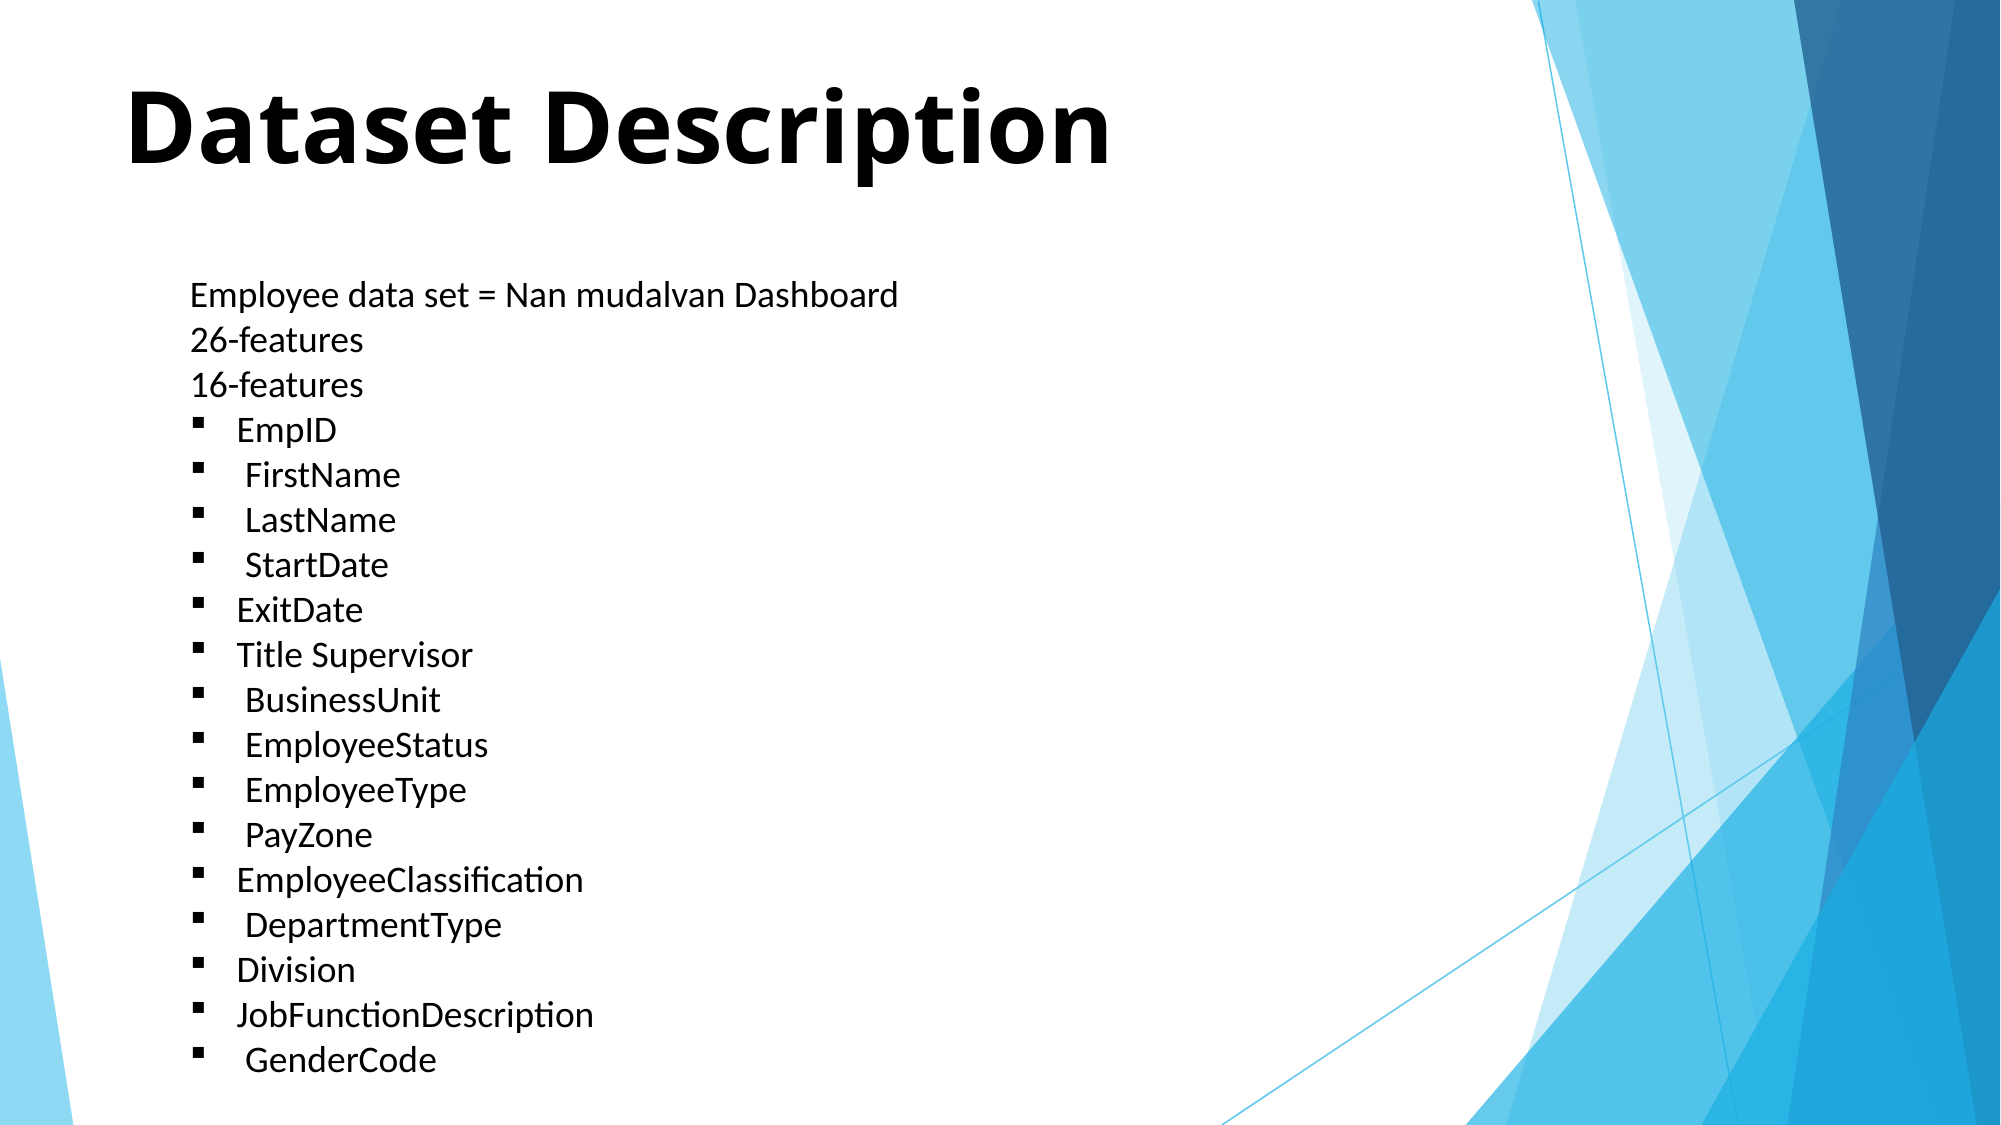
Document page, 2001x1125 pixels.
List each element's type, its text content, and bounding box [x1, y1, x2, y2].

title Dataset Description [123, 63, 1877, 188]
text_box Employee data set = Nan mudalvan Dashboard 26-features 16-features EmpID FirstName LastName StartDate ExitDate Title Supervisor BusinessUnit EmployeeStatus EmployeeType PayZone EmployeeClassification DepartmentType Division JobFunctionDescription GenderCode [174, 262, 1550, 1088]
